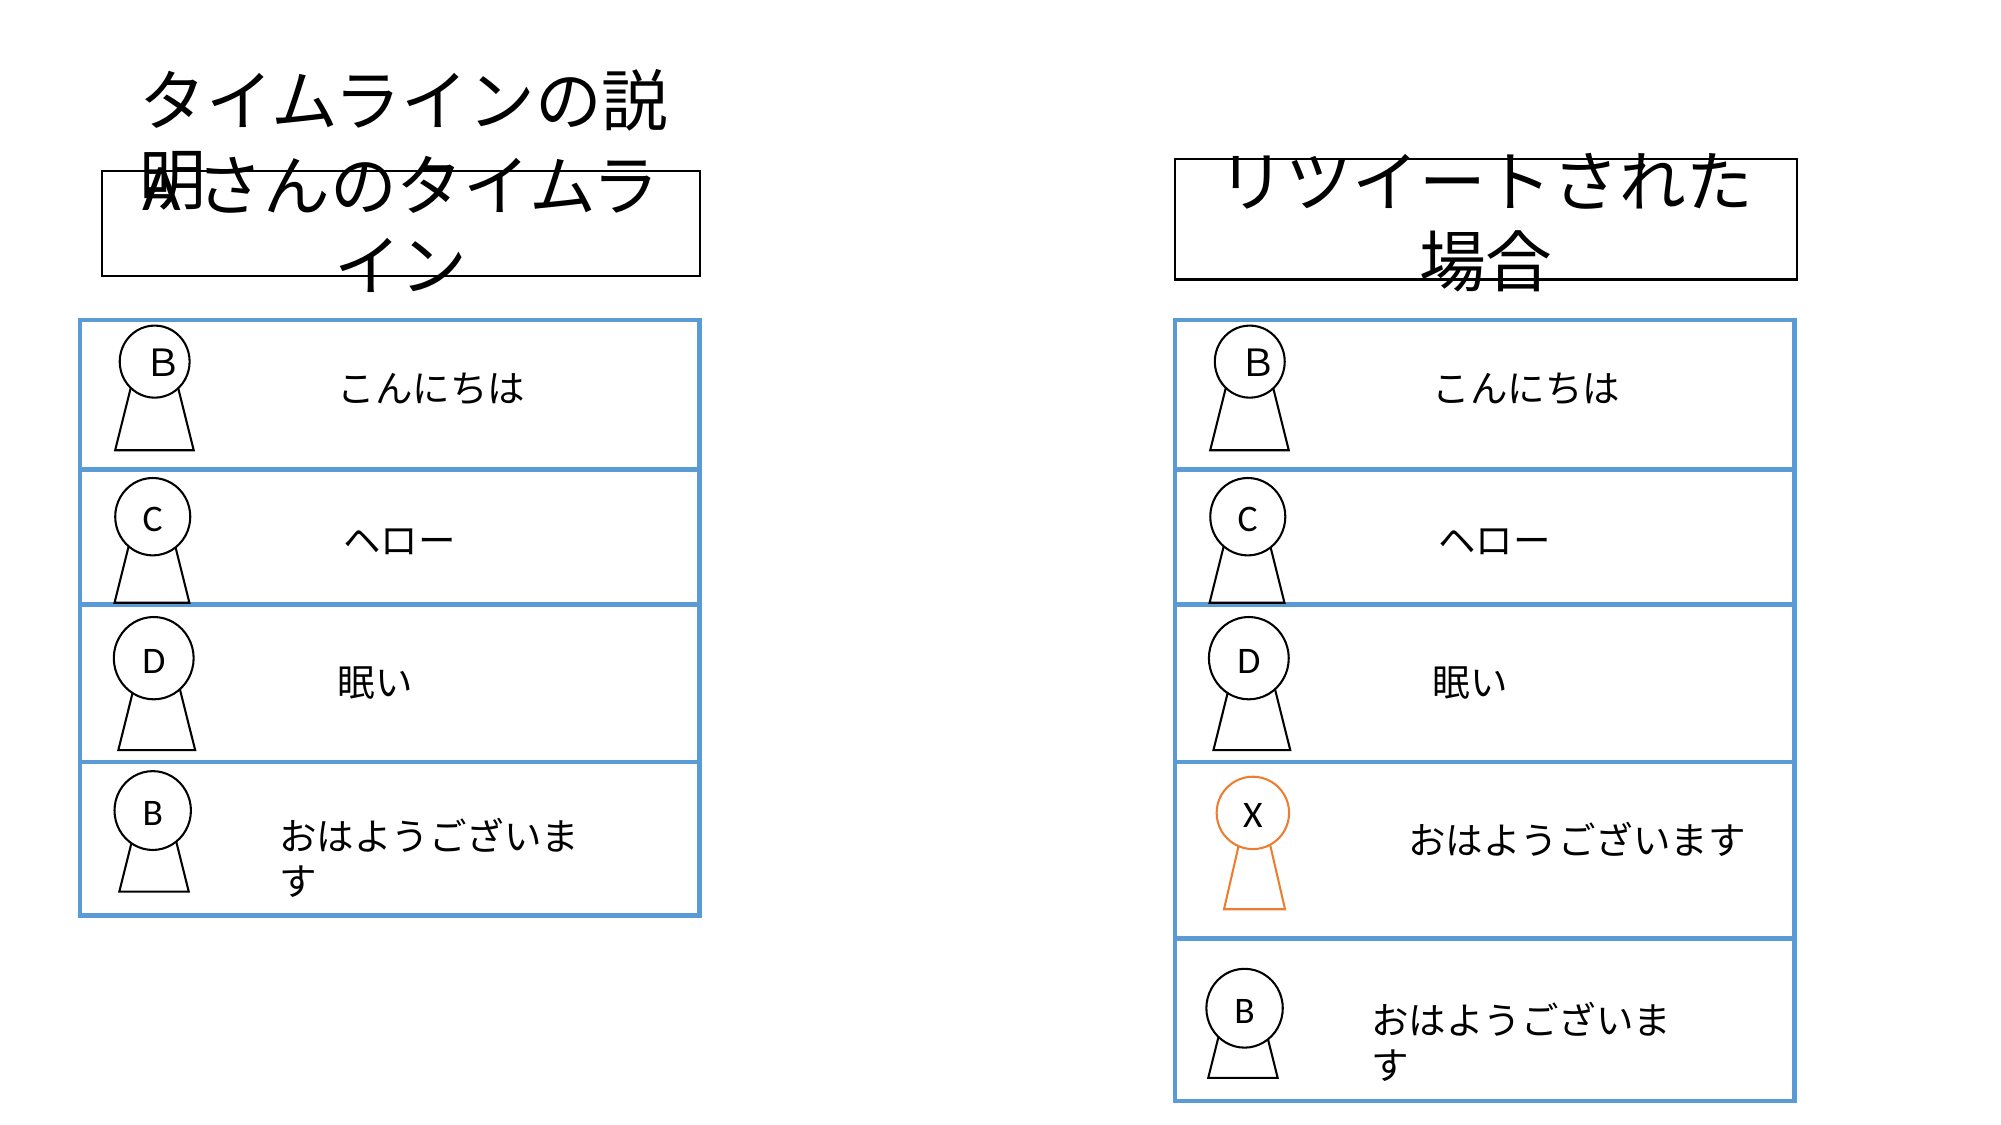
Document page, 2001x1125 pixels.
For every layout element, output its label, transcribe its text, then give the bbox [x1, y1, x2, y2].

text_box [118, 843, 191, 893]
text_box X [1215, 775, 1291, 851]
text_box [116, 690, 197, 752]
text_box ヘロー [1423, 509, 1604, 570]
text_box C [1209, 476, 1287, 557]
text_box Ｂ [1213, 324, 1286, 399]
text_box おはようございます [1393, 809, 1761, 915]
text_box [1174, 939, 1796, 1102]
text_box [1212, 690, 1292, 752]
text_box [1174, 319, 1796, 938]
text_box B [1205, 967, 1284, 1049]
text_box タイムラインの説明 [124, 50, 713, 226]
text_box C [114, 476, 192, 557]
text_box リツイートされた場合 [1174, 158, 1798, 281]
text_box 眠い [1417, 651, 1778, 712]
text_box [1208, 389, 1291, 452]
text_box 眠い [322, 651, 683, 712]
text_box ヘロー [328, 509, 509, 570]
text_box [1208, 548, 1286, 604]
text_box おはようございます [264, 805, 624, 910]
text_box Ｂ [118, 324, 191, 399]
text_box [1206, 1038, 1279, 1079]
text_box おはようございます [1356, 989, 1716, 1095]
text_box [1222, 846, 1287, 911]
text_box [113, 389, 196, 452]
text_box こんにちは [1418, 357, 1743, 417]
text_box D [112, 615, 195, 701]
text_box こんにちは [322, 357, 648, 417]
text_box [79, 319, 701, 916]
text_box B [113, 770, 192, 852]
text_box Aさんのタイムライン [101, 170, 701, 277]
text_box D [1207, 615, 1290, 701]
text_box [113, 548, 191, 604]
